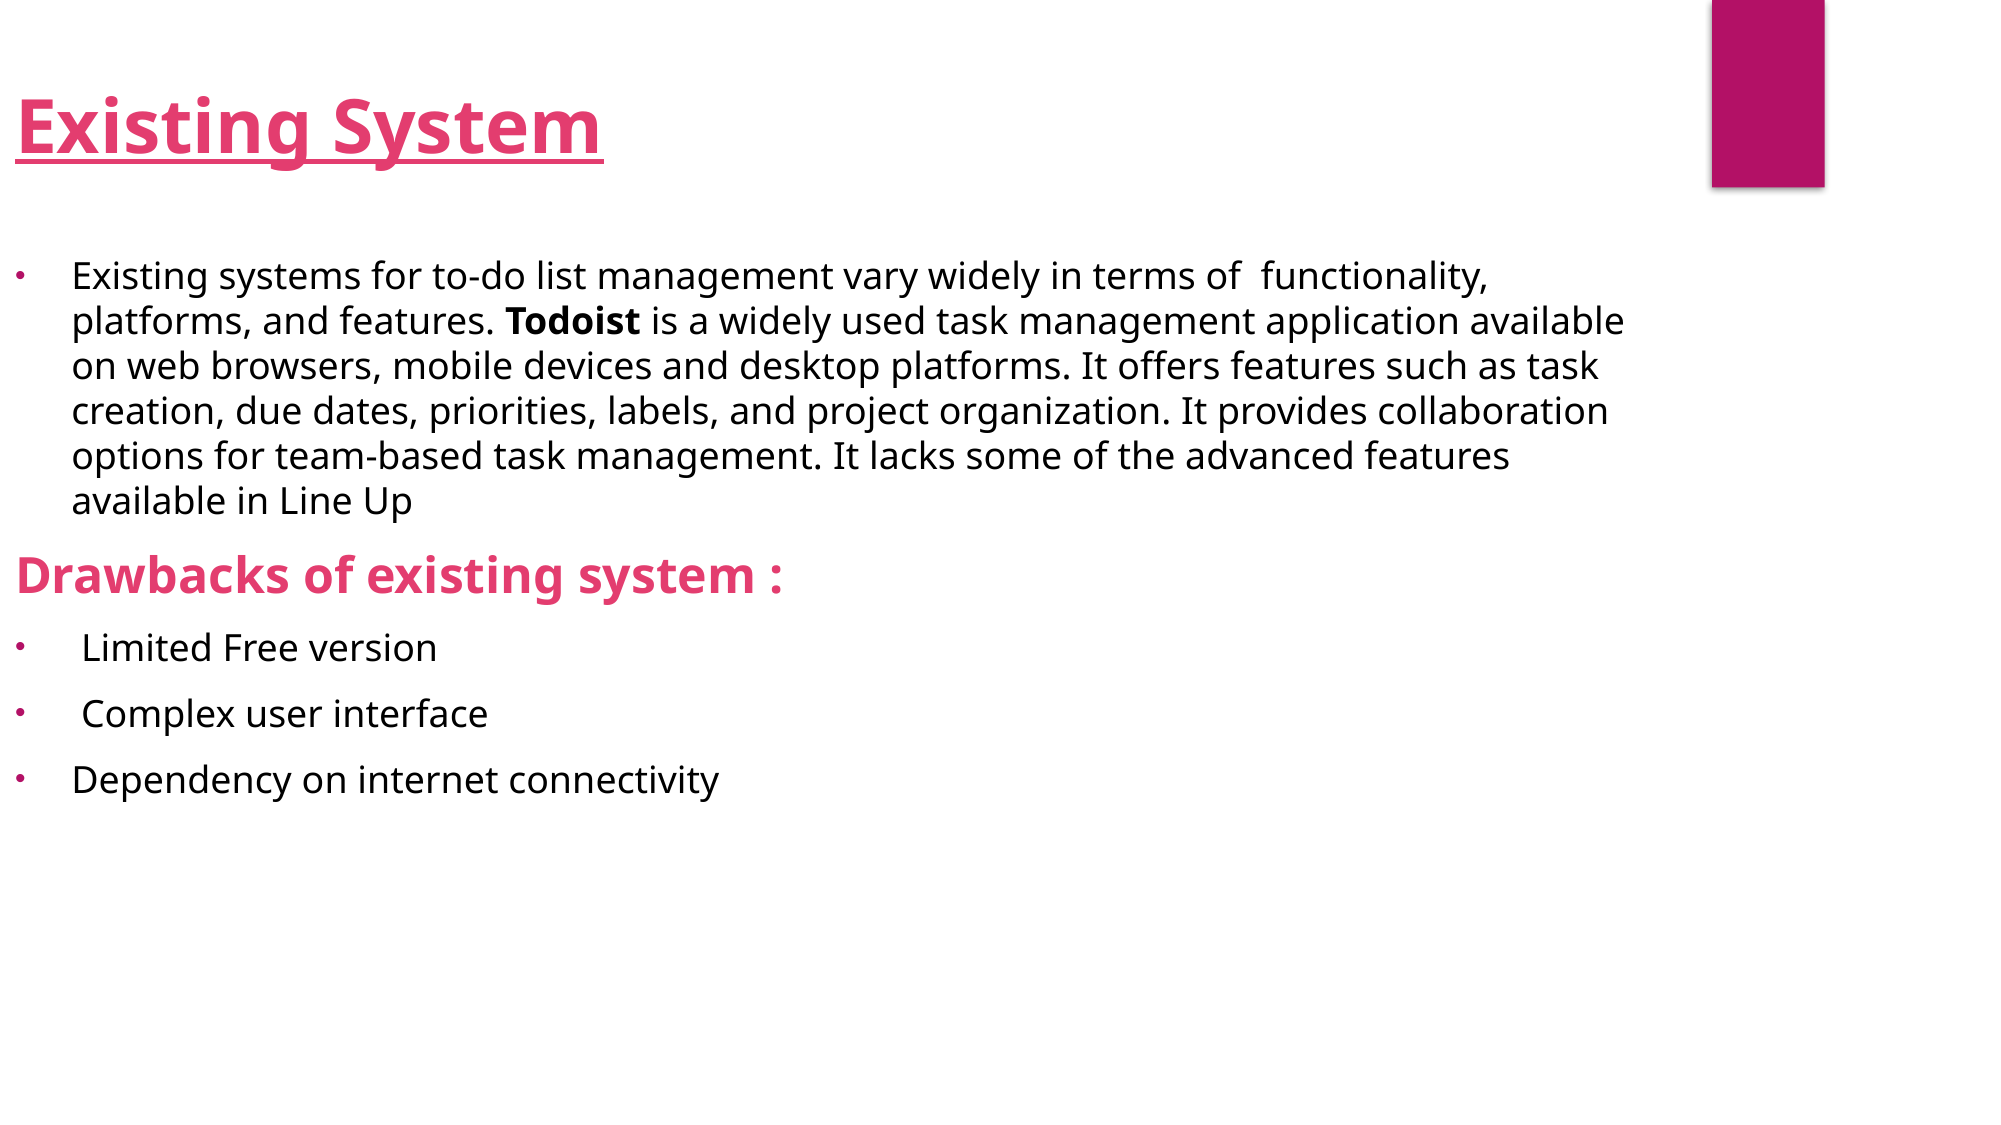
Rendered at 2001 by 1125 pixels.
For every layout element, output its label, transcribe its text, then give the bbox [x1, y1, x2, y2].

list Existing systems for to-do list management vary widely in terms of functionality, platforms, and features. Todoist is a widely used task management application available on web browsers, mobile devices and desktop platforms. It offers features such as task creation, due dates, priorities, labels, and project organization. It provides collaboration options for team-based task management. It lacks some of the advanced features available in Line Up Drawbacks of existing system : Limited Free version Complex user interface Dependency on internet connectivity [0, 244, 1650, 916]
title Existing System [0, 68, 1735, 178]
